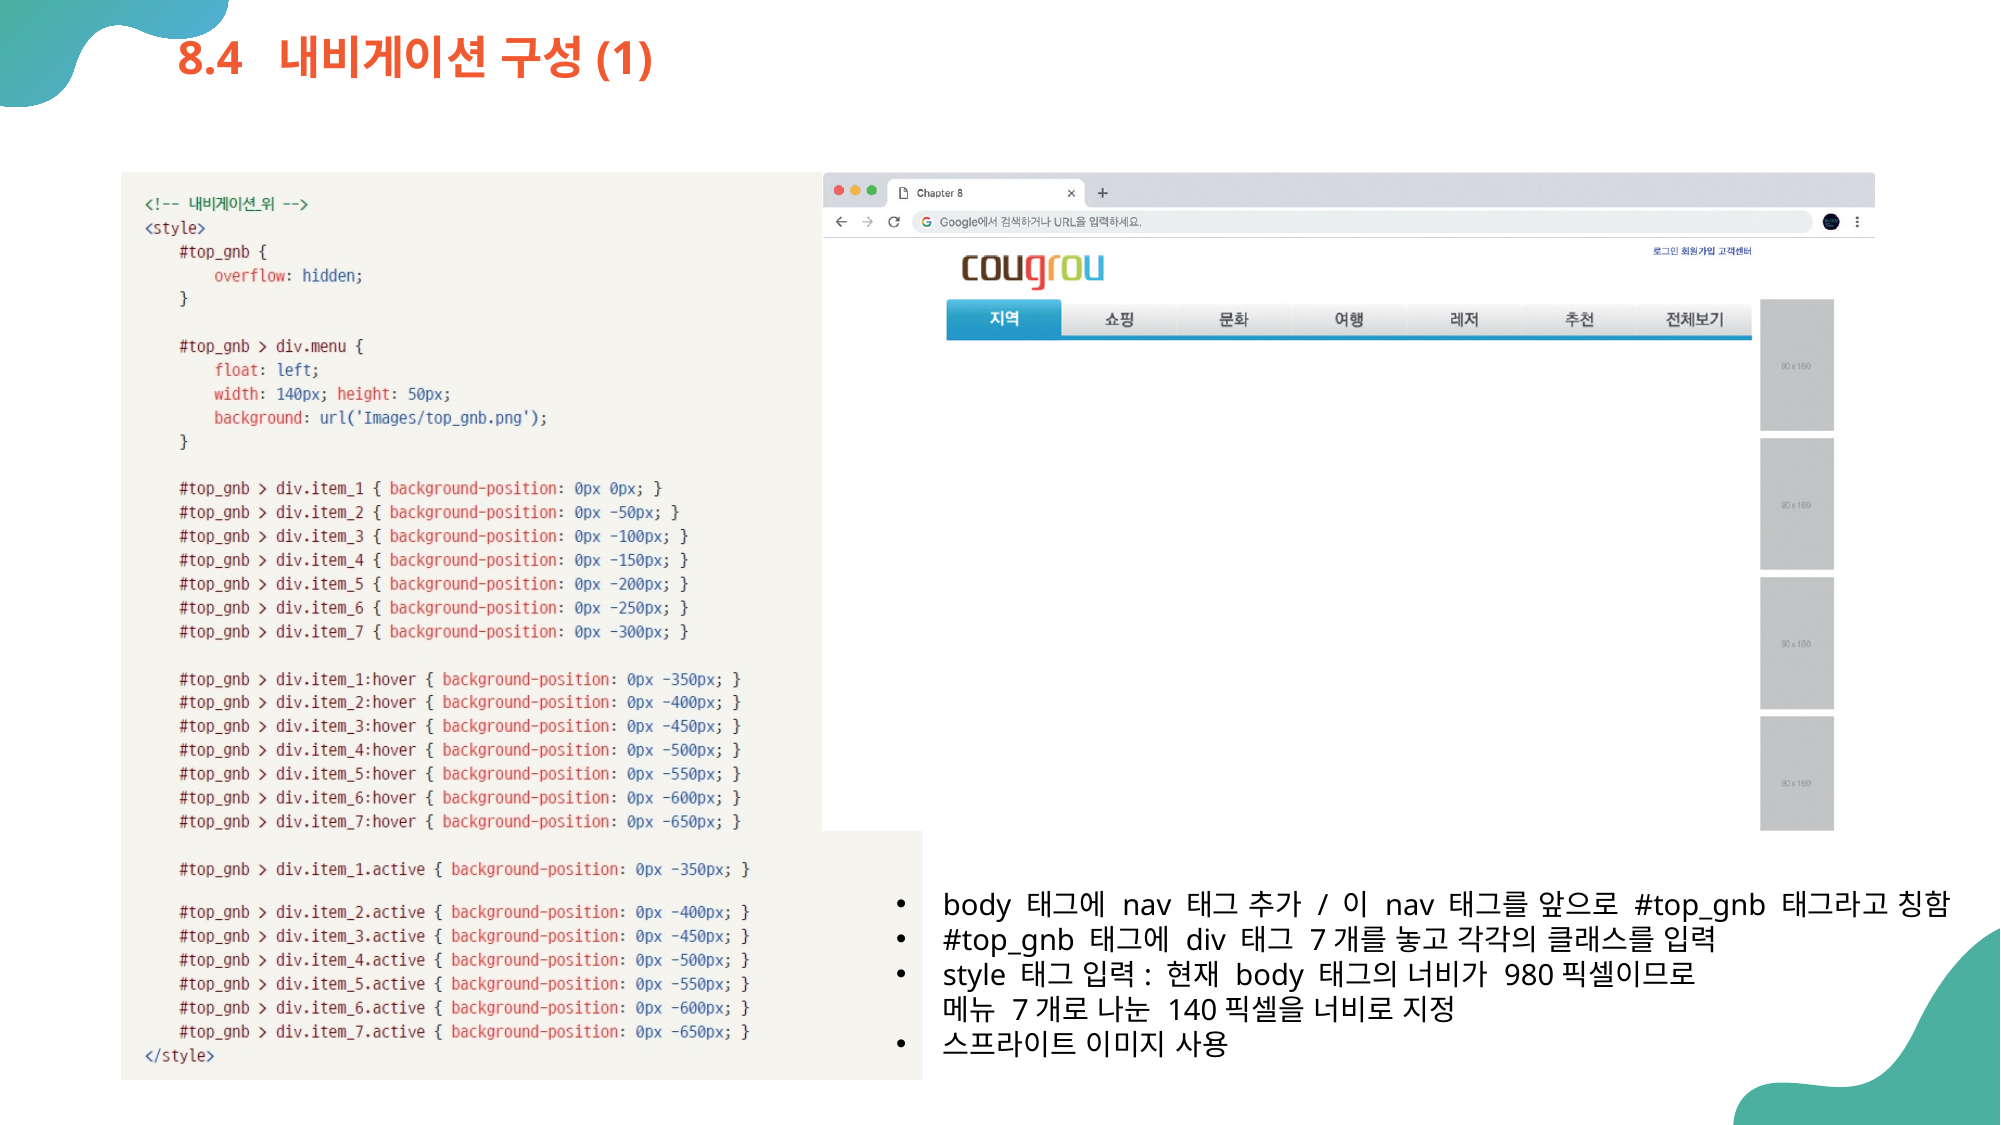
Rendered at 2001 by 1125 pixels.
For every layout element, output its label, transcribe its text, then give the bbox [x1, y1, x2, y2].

title 8.4 내비게이션 구성(1) [162, 27, 2000, 93]
text_box body 태그에 nav 태그 추가 / 이 nav 태그를 앞으로 #top_gnb 태그라고 칭함 #top_gnb 태그에 div 태그 7개를 놓고 각각의 클래스를 입력 style 태그 입력: 현재 body 태그의 너비가 980픽셀이므로 메뉴 7개로 나눈 140픽셀을 너비로 지정 스프라이트 이미지 사용 [923, 878, 1967, 1069]
picture [121, 172, 1875, 1080]
